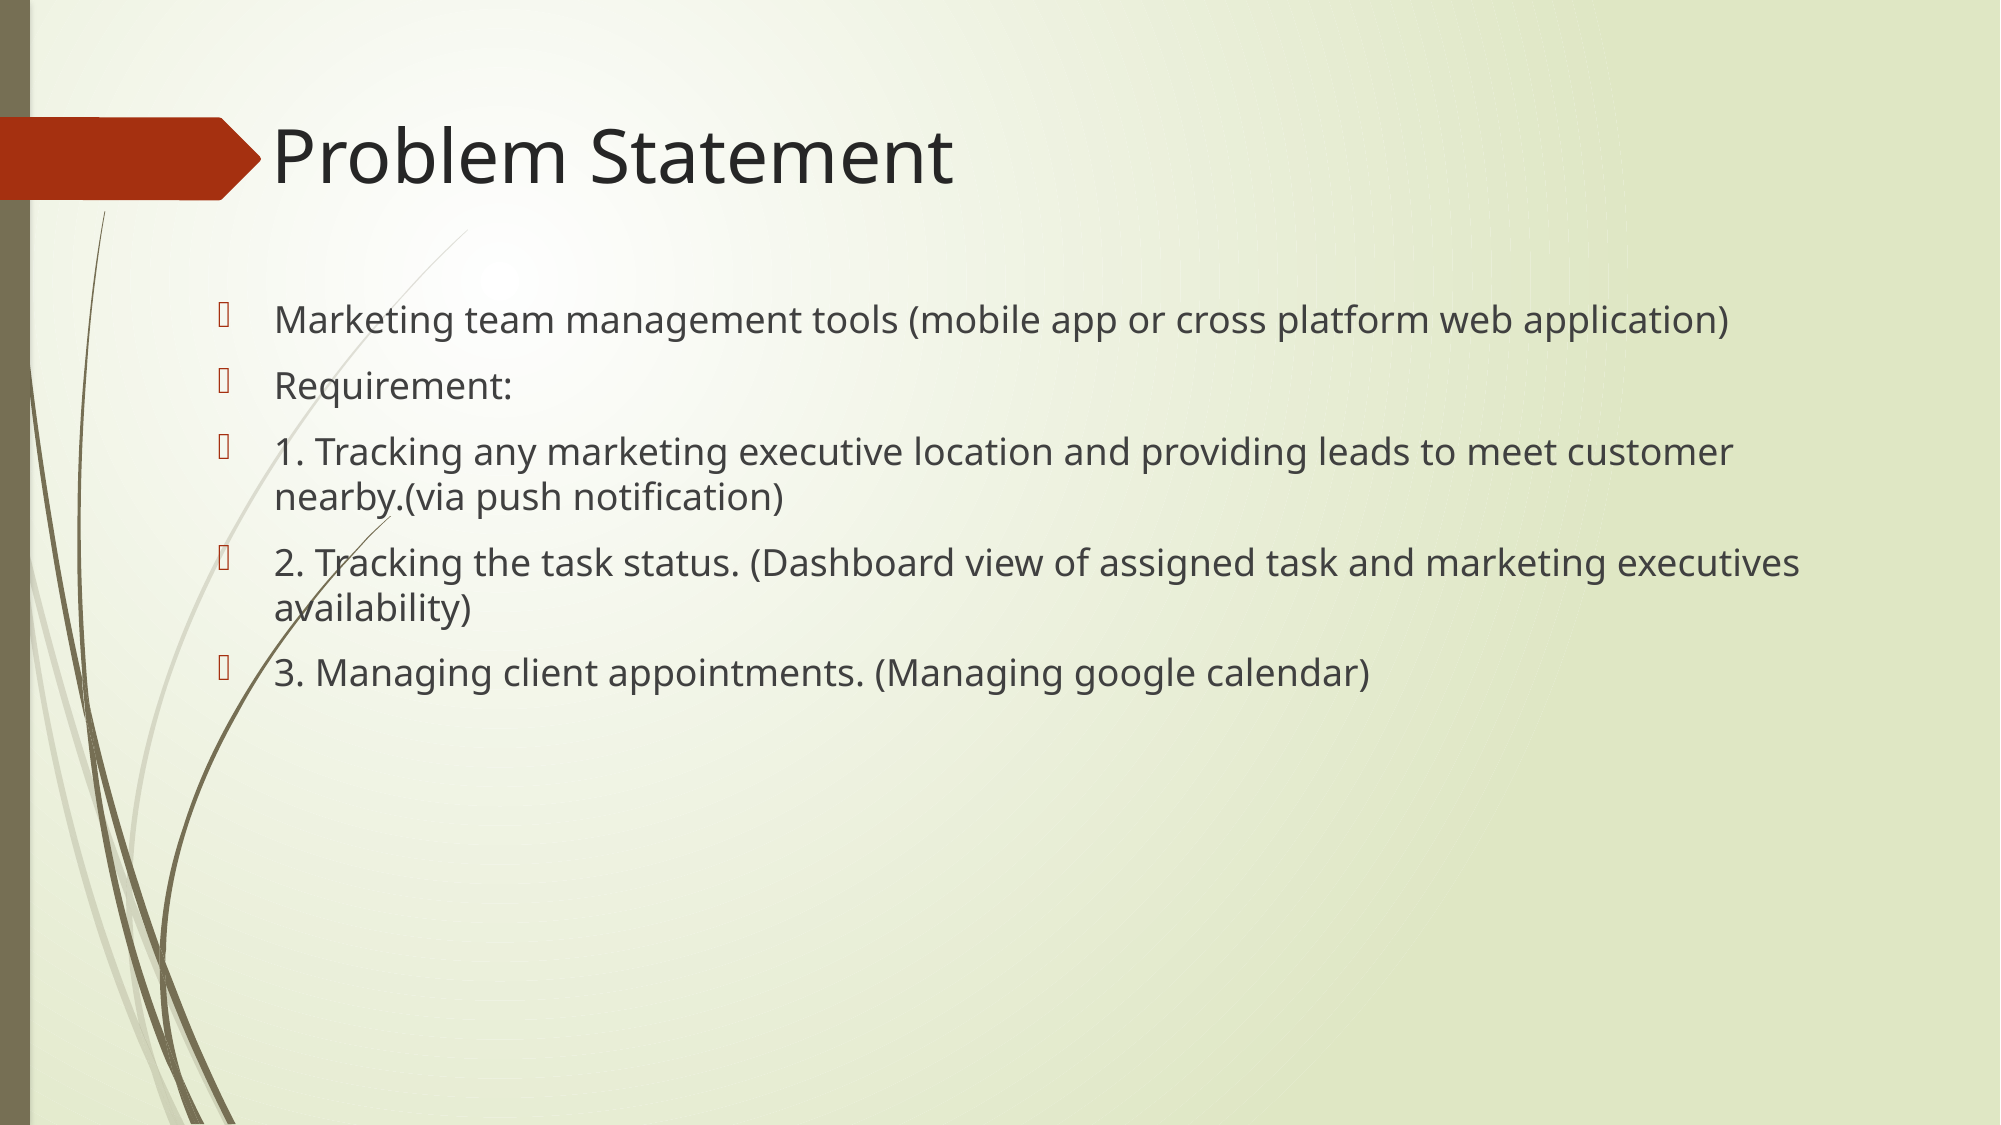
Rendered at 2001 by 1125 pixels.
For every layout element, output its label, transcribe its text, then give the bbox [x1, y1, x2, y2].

list Marketing team management tools (mobile app or cross platform web application) Requirement: 1. Tracking any marketing executive location and providing leads to meet customer nearby.(via push notification) 2. Tracking the task status. (Dashboard view of assigned task and marketing executives availability) 3. Managing client appointments. (Managing google calendar) [202, 288, 1833, 909]
title Problem Statement [256, 100, 1719, 288]
